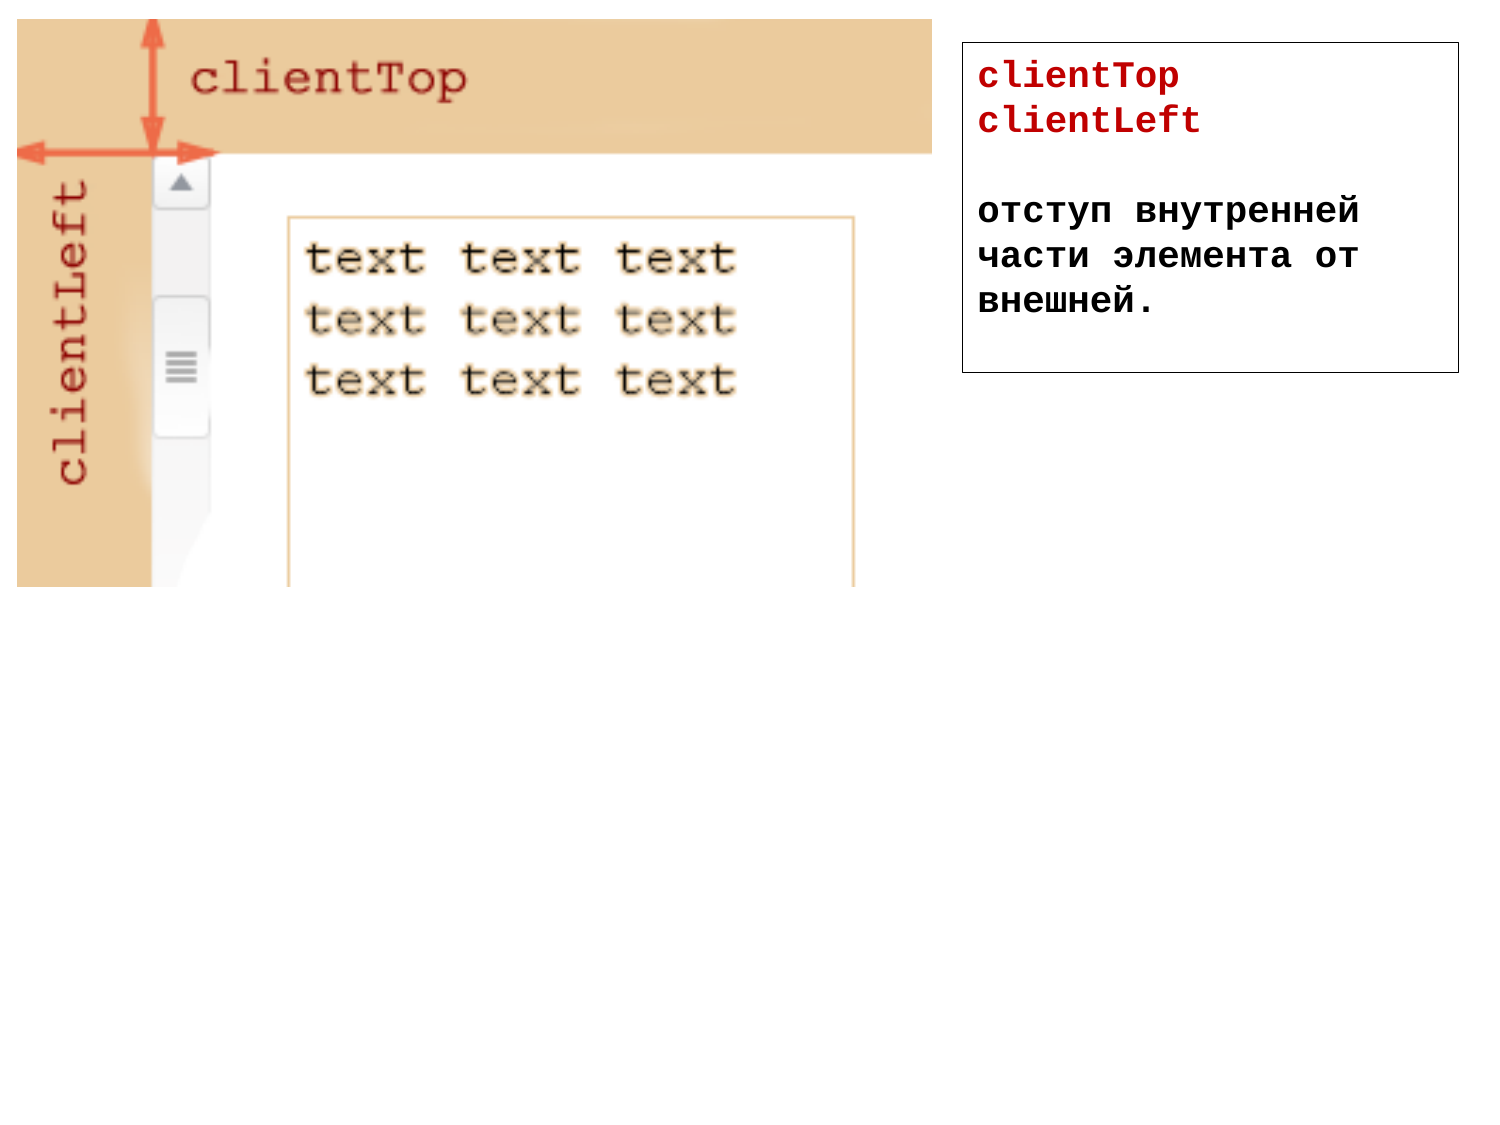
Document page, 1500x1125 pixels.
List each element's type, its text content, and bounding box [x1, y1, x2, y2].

text_box clientTop clientLeft отступ внутренней части элемента от внешней. [962, 42, 1459, 373]
picture [17, 18, 932, 587]
